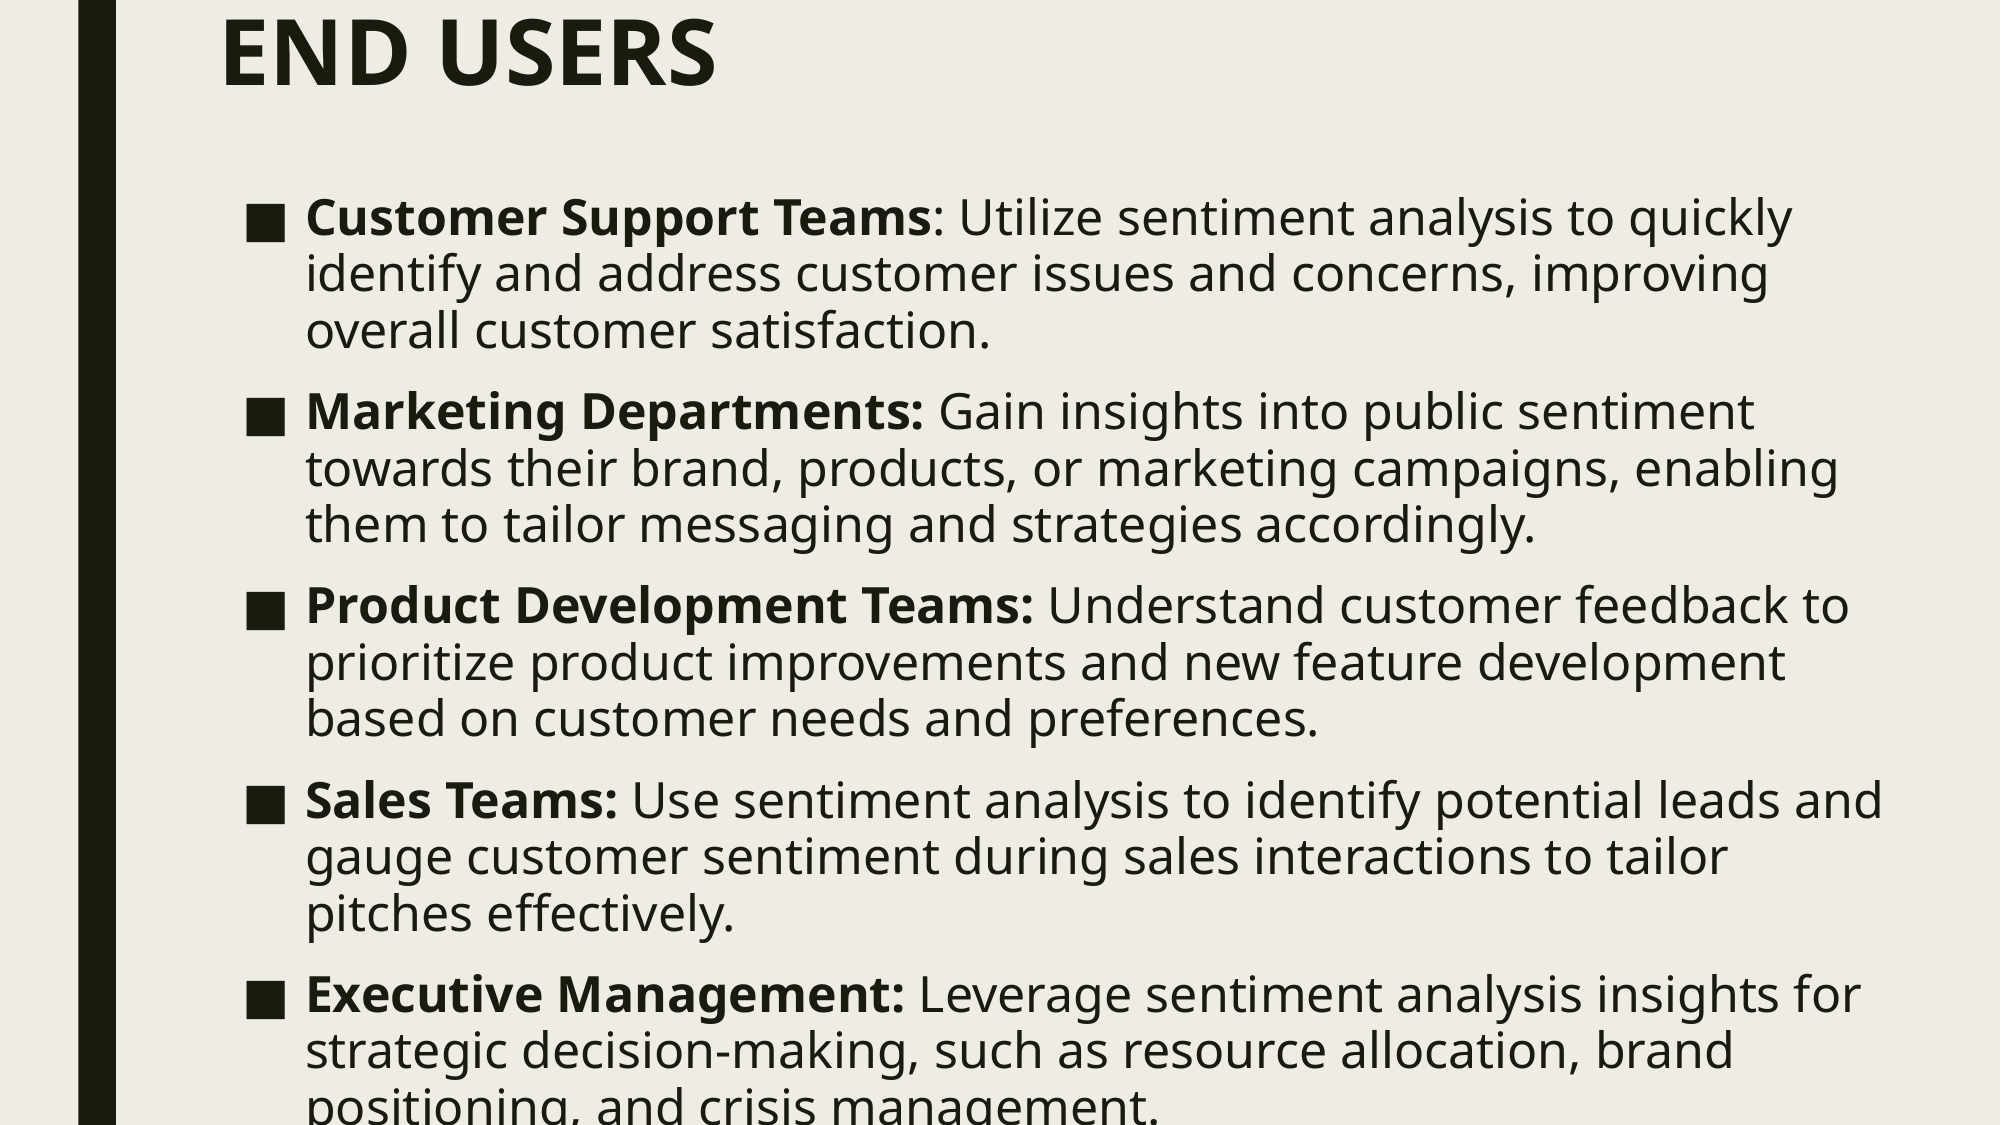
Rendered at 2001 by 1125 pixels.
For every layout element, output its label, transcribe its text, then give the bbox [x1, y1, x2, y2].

title END USERS [203, 0, 1385, 183]
list Customer Support Teams: Utilize sentiment analysis to quickly identify and address customer issues and concerns, improving overall customer satisfaction. Marketing Departments: Gain insights into public sentiment towards their brand, products, or marketing campaigns, enabling them to tailor messaging and strategies accordingly. Product Development Teams: Understand customer feedback to prioritize product improvements and new feature development based on customer needs and preferences. Sales Teams: Use sentiment analysis to identify potential leads and gauge customer sentiment during sales interactions to tailor pitches effectively. Executive Management: Leverage sentiment analysis insights for strategic decision-making, such as resource allocation, brand positioning, and crisis management. [227, 182, 1911, 1108]
